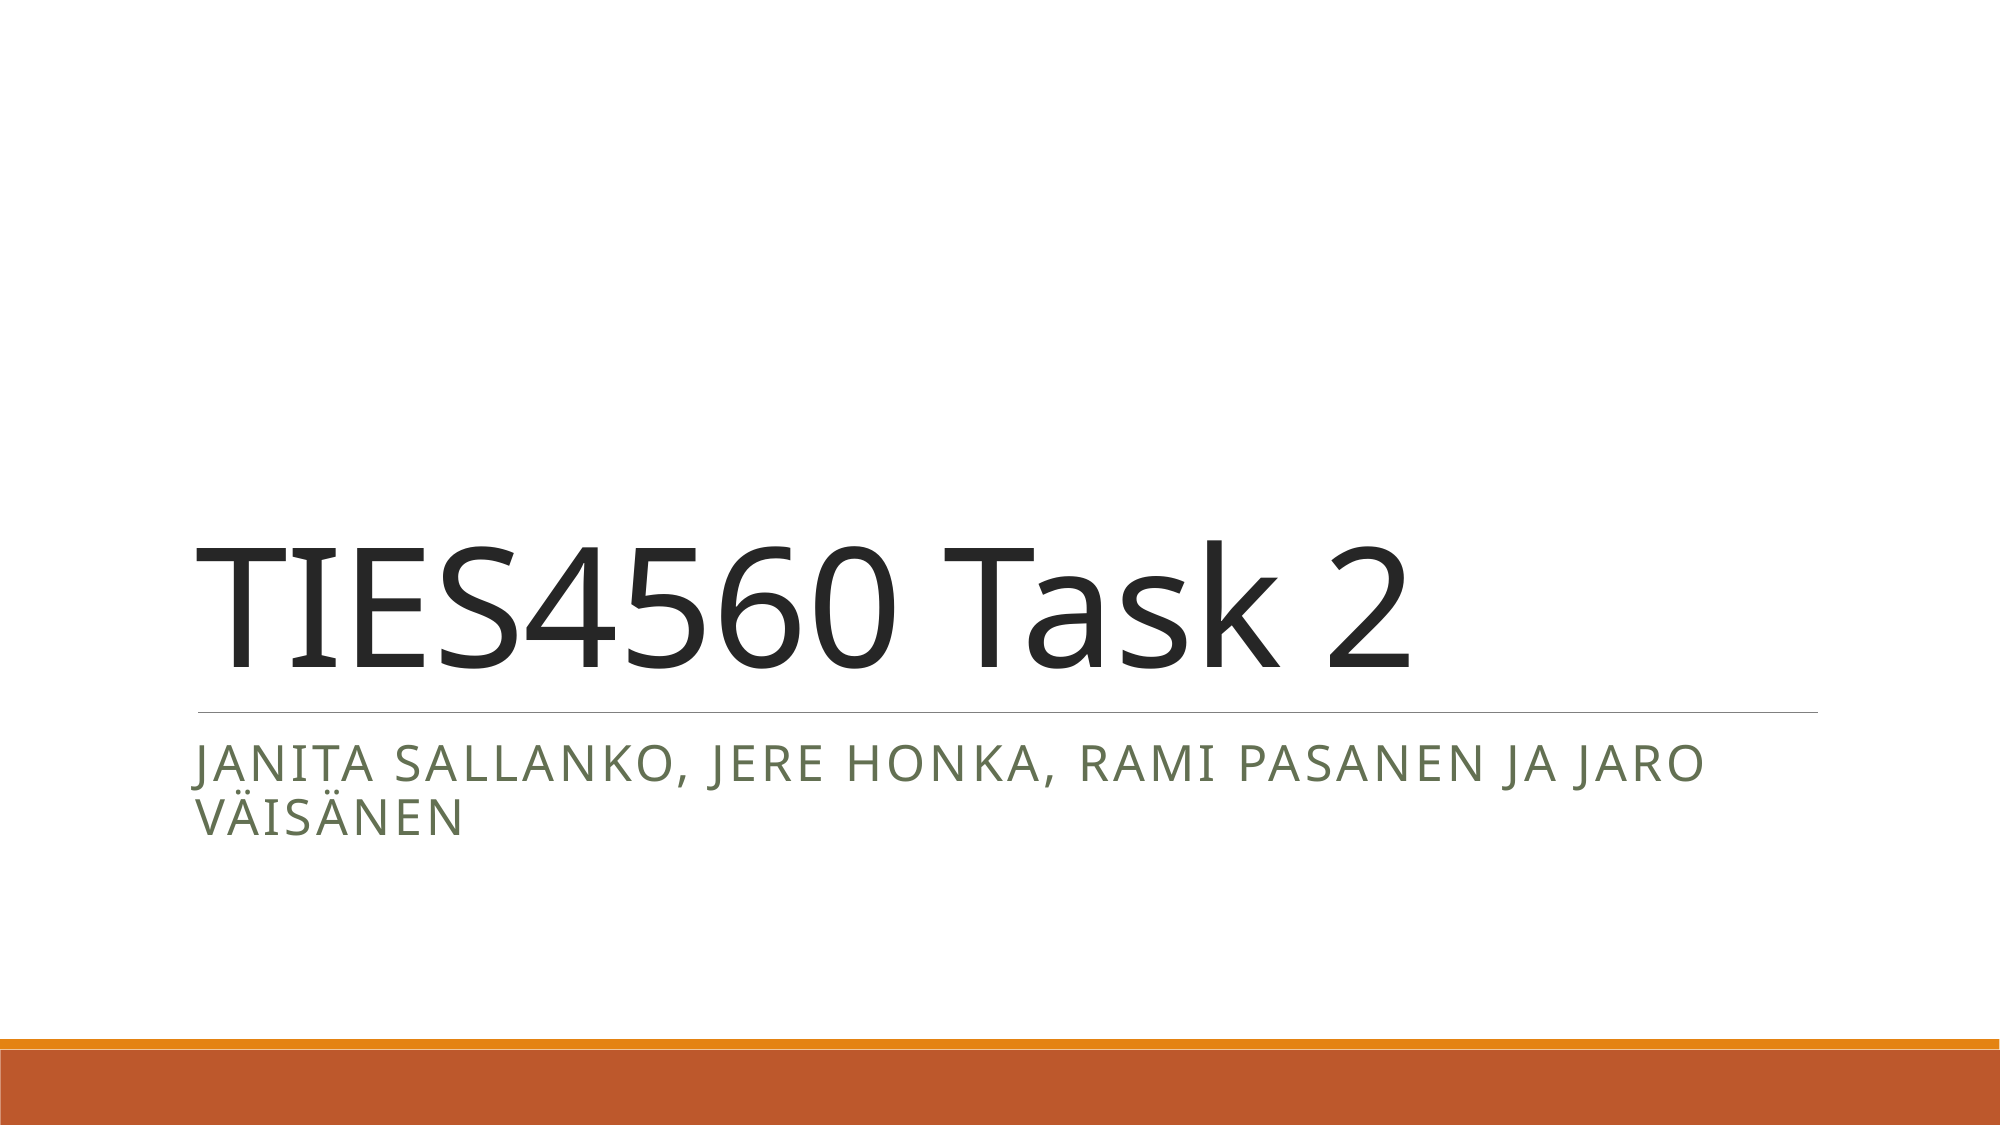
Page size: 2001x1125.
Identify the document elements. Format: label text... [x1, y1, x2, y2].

subtitle Janita Sallanko, jere honka, rami pasanen ja jaro väisänen [180, 730, 1831, 919]
title TIES4560 Task 2 [180, 124, 1830, 710]
